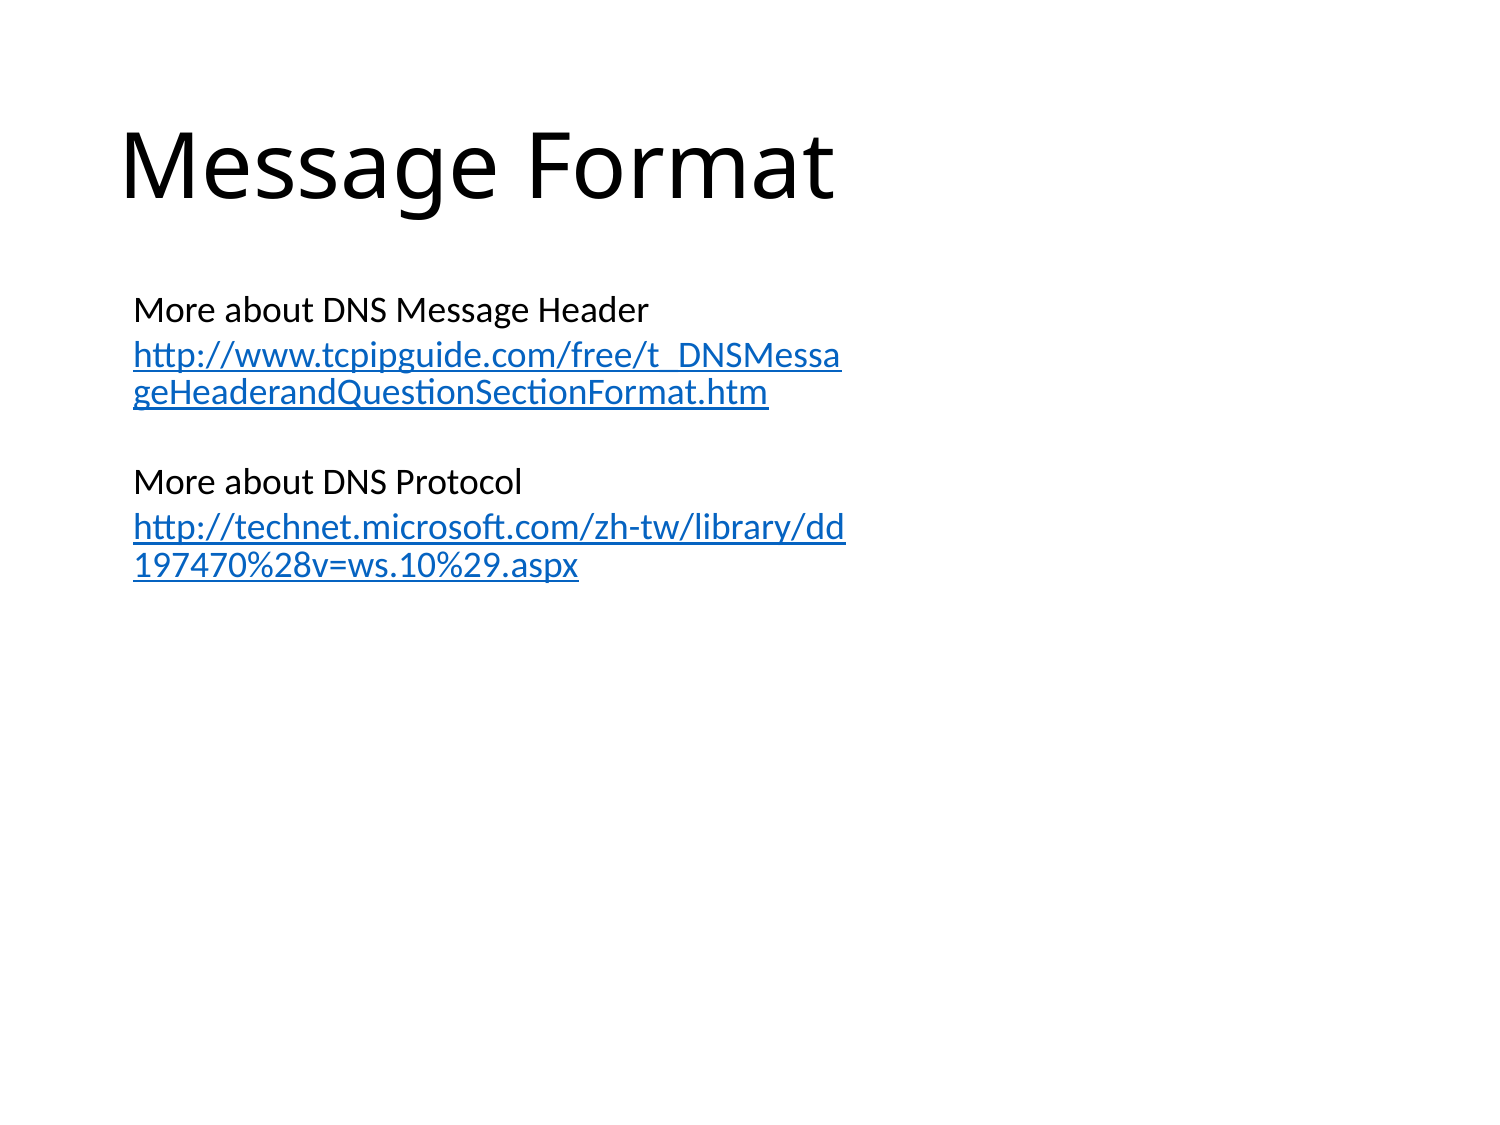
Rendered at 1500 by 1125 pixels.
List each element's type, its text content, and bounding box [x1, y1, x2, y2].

text_box More about DNS Message Header http://www.tcpipguide.com/free/t_DNSMessageHeaderandQuestionSectionFormat.htm More about DNS Protocol http://technet.microsoft.com/zh-tw/library/dd197470%28v=ws.10%29.aspx [118, 277, 869, 517]
title Message Format [103, 59, 1397, 278]
